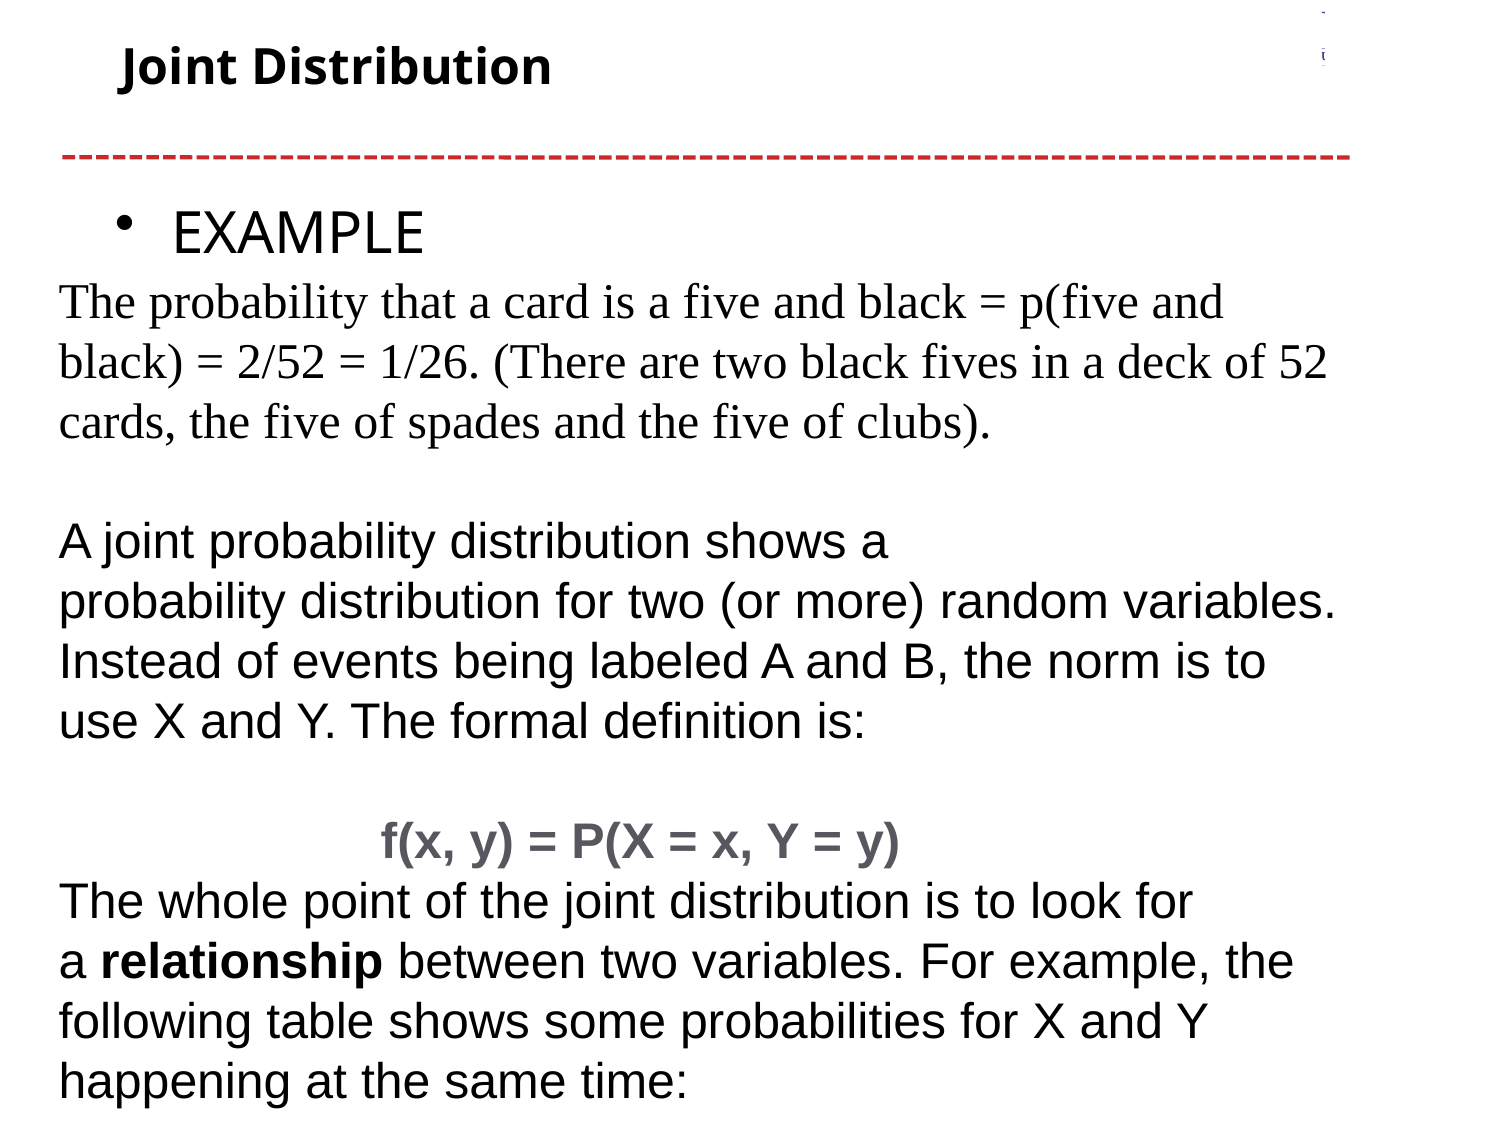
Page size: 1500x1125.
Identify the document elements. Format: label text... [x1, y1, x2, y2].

picture [1299, 10, 1325, 66]
title Joint Distribution [0, 14, 976, 116]
text_box The probability that a card is a five and black = p(five and black) = 2/52 = 1/26. (There are two black fives in a deck of 52 cards, the five of spades and the five of clubs). A joint probability distribution shows a probability distribution for two (or more) random variables. Instead of events being labeled A and B, the norm is to use X and Y. The formal definition is: f(x, y) = P(X = x, Y = y) The whole point of the joint distribution is to look for a relationship between two variables. For example, the following table shows some probabilities for X and Y happening at the same time: [43, 201, 1369, 1116]
list EXAMPLE [99, 186, 1388, 1013]
